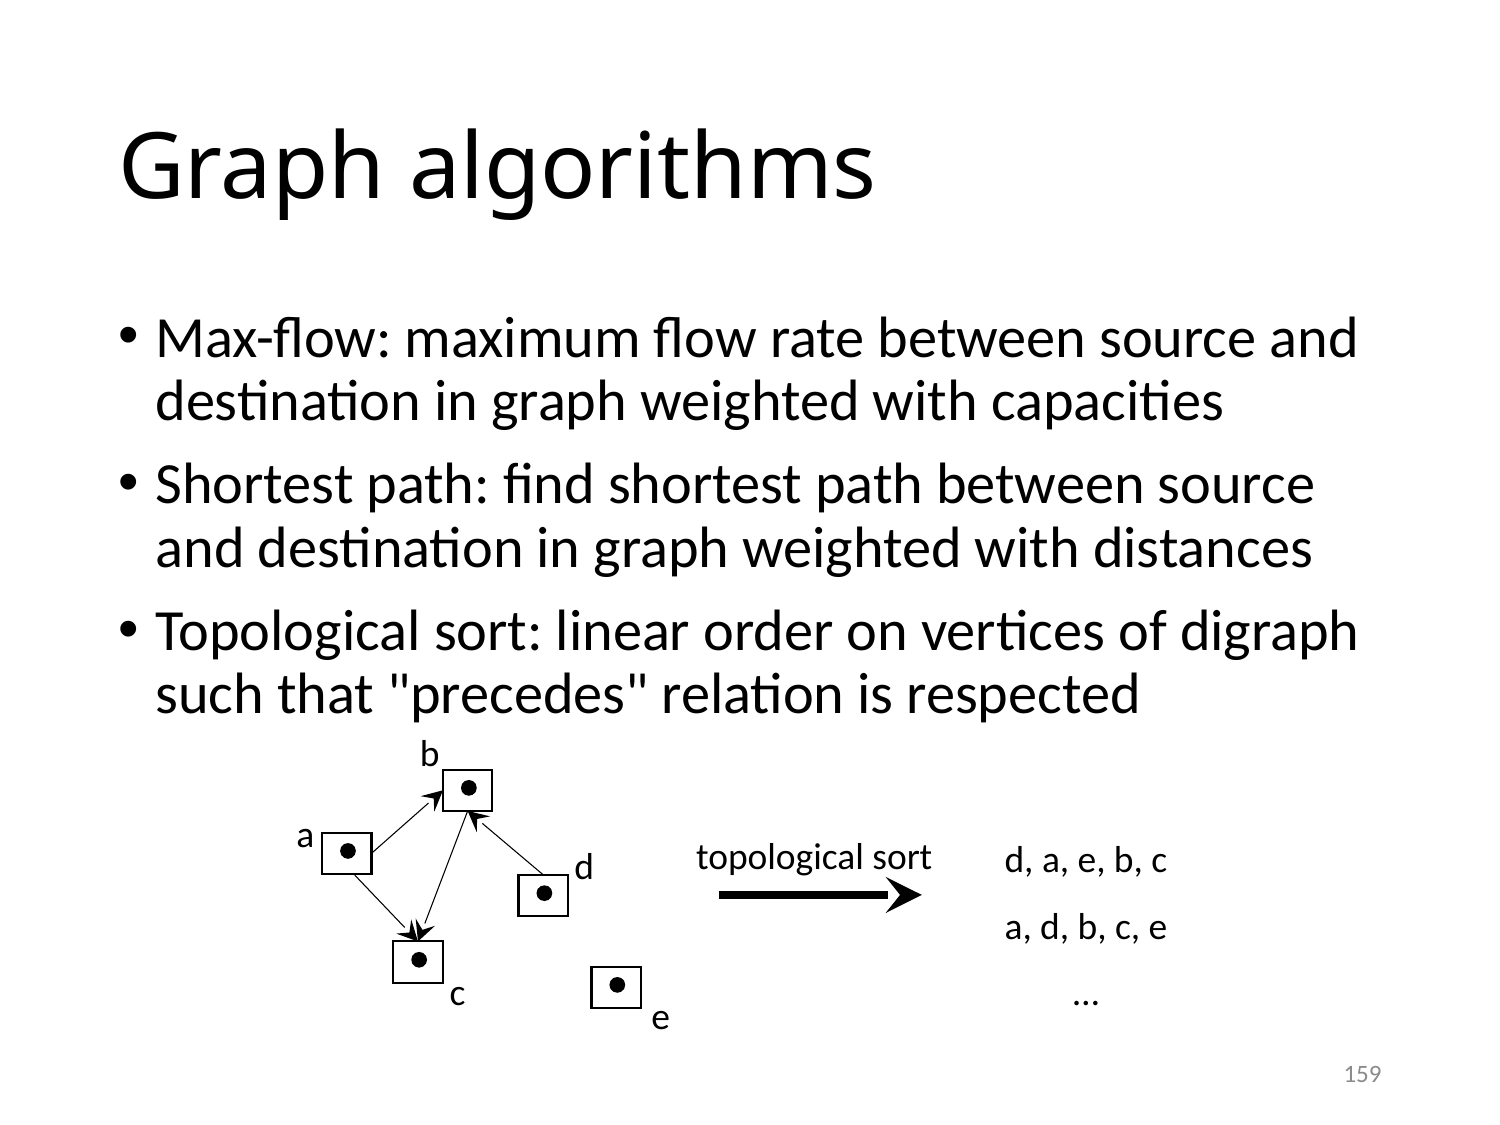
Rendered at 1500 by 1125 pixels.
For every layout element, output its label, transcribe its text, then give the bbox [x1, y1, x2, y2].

list Max-flow: maximum flow rate between source and destination in graph weighted with capacities Shortest path: find shortest path between source and destination in graph weighted with distances Topological sort: linear order on vertices of digraph such that "precedes" relation is respected [103, 299, 1397, 1014]
slide_number 159 [1059, 1042, 1397, 1103]
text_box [281, 721, 687, 1045]
text_box d, a, e, b, c [989, 827, 1183, 888]
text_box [679, 824, 949, 895]
text_box a, d, b, c, e [989, 894, 1183, 954]
text_box … [1058, 960, 1115, 1021]
title Graph algorithms [103, 59, 1397, 278]
